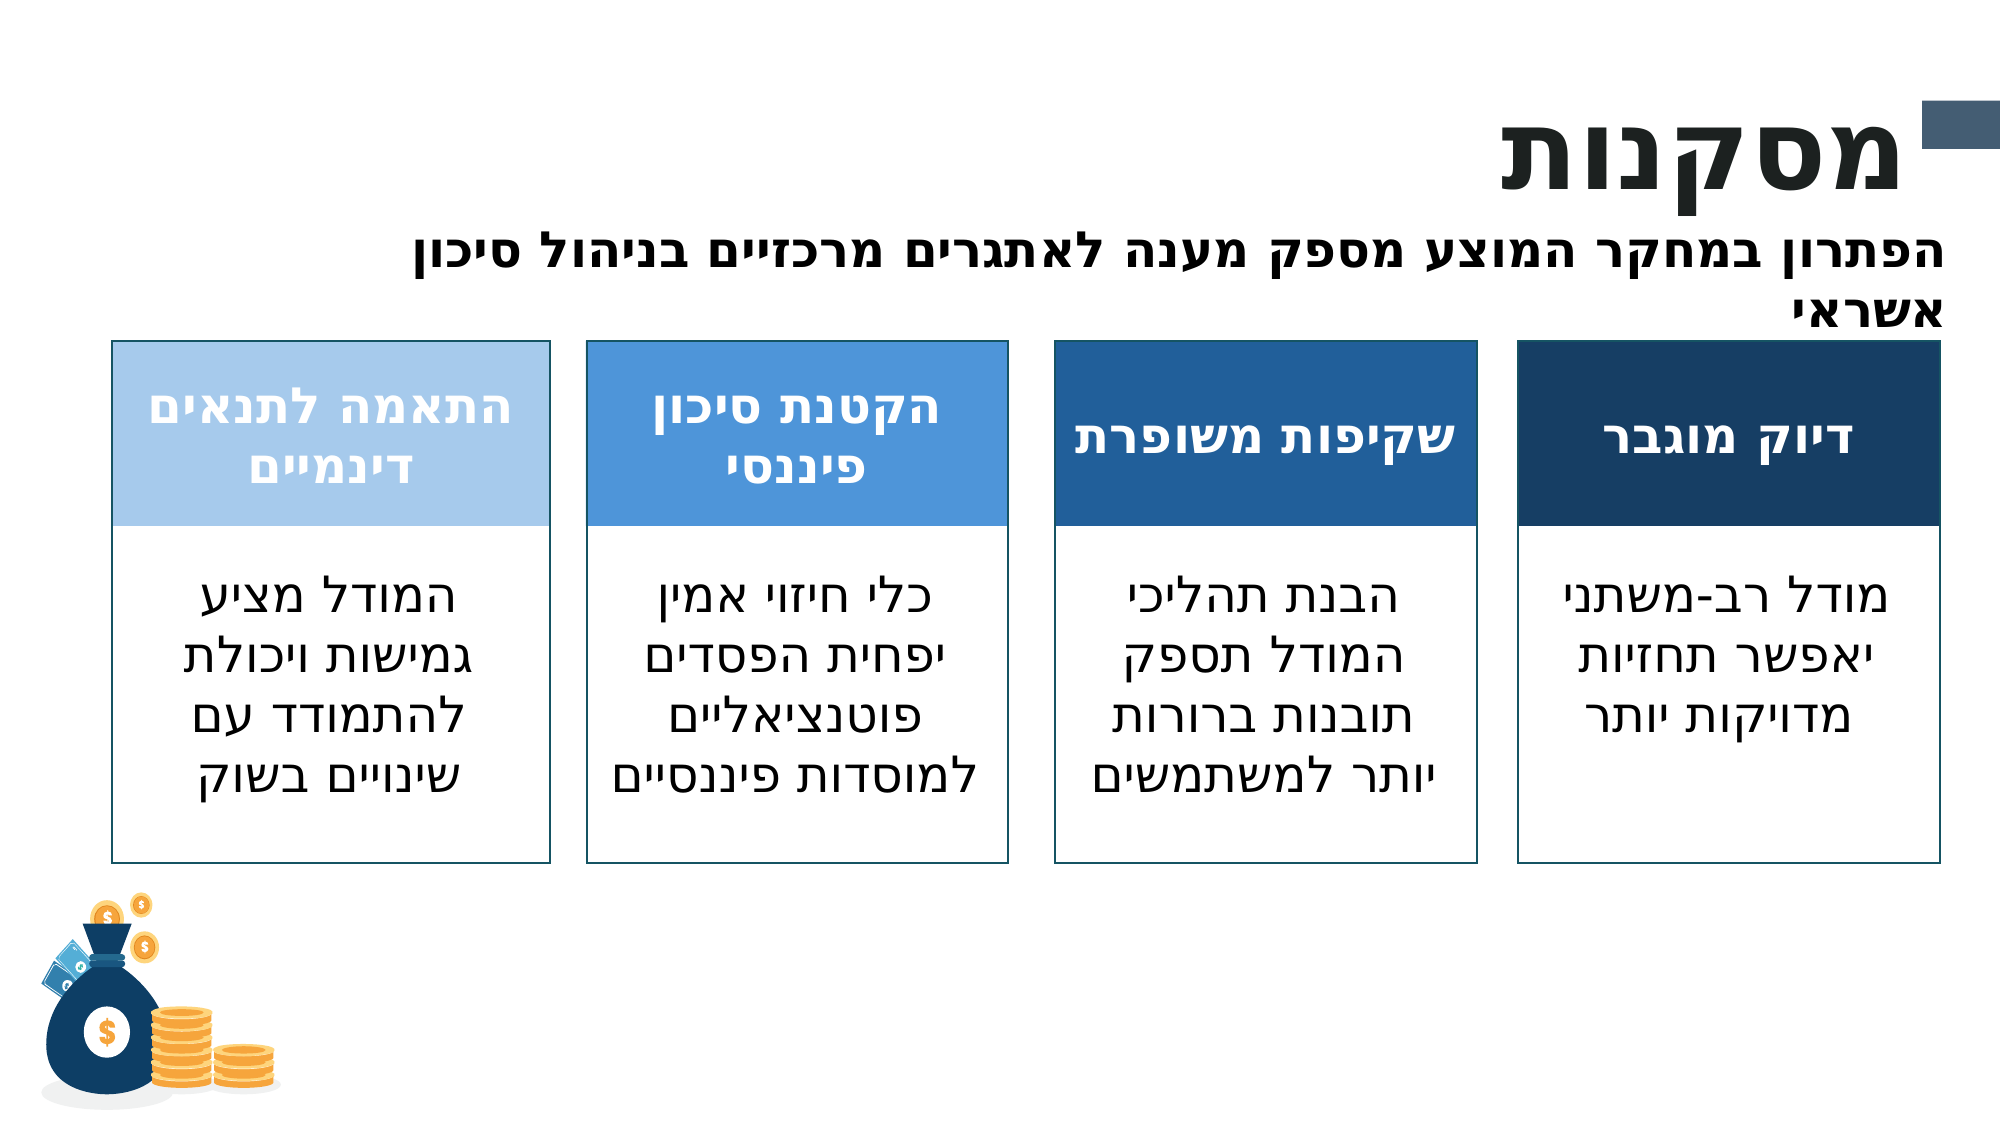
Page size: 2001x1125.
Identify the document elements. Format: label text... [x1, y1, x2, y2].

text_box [1054, 340, 1478, 864]
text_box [111, 340, 551, 864]
text_box מסקנות [21, 1, 1924, 231]
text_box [585, 340, 1009, 864]
text_box הפתרון במחקר המוצע מספק מענה לאתגרים מרכזיים בניהול סיכון אשראי [387, 209, 1963, 345]
text_box [1921, 99, 2000, 151]
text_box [1516, 340, 1941, 864]
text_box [40, 891, 282, 1111]
